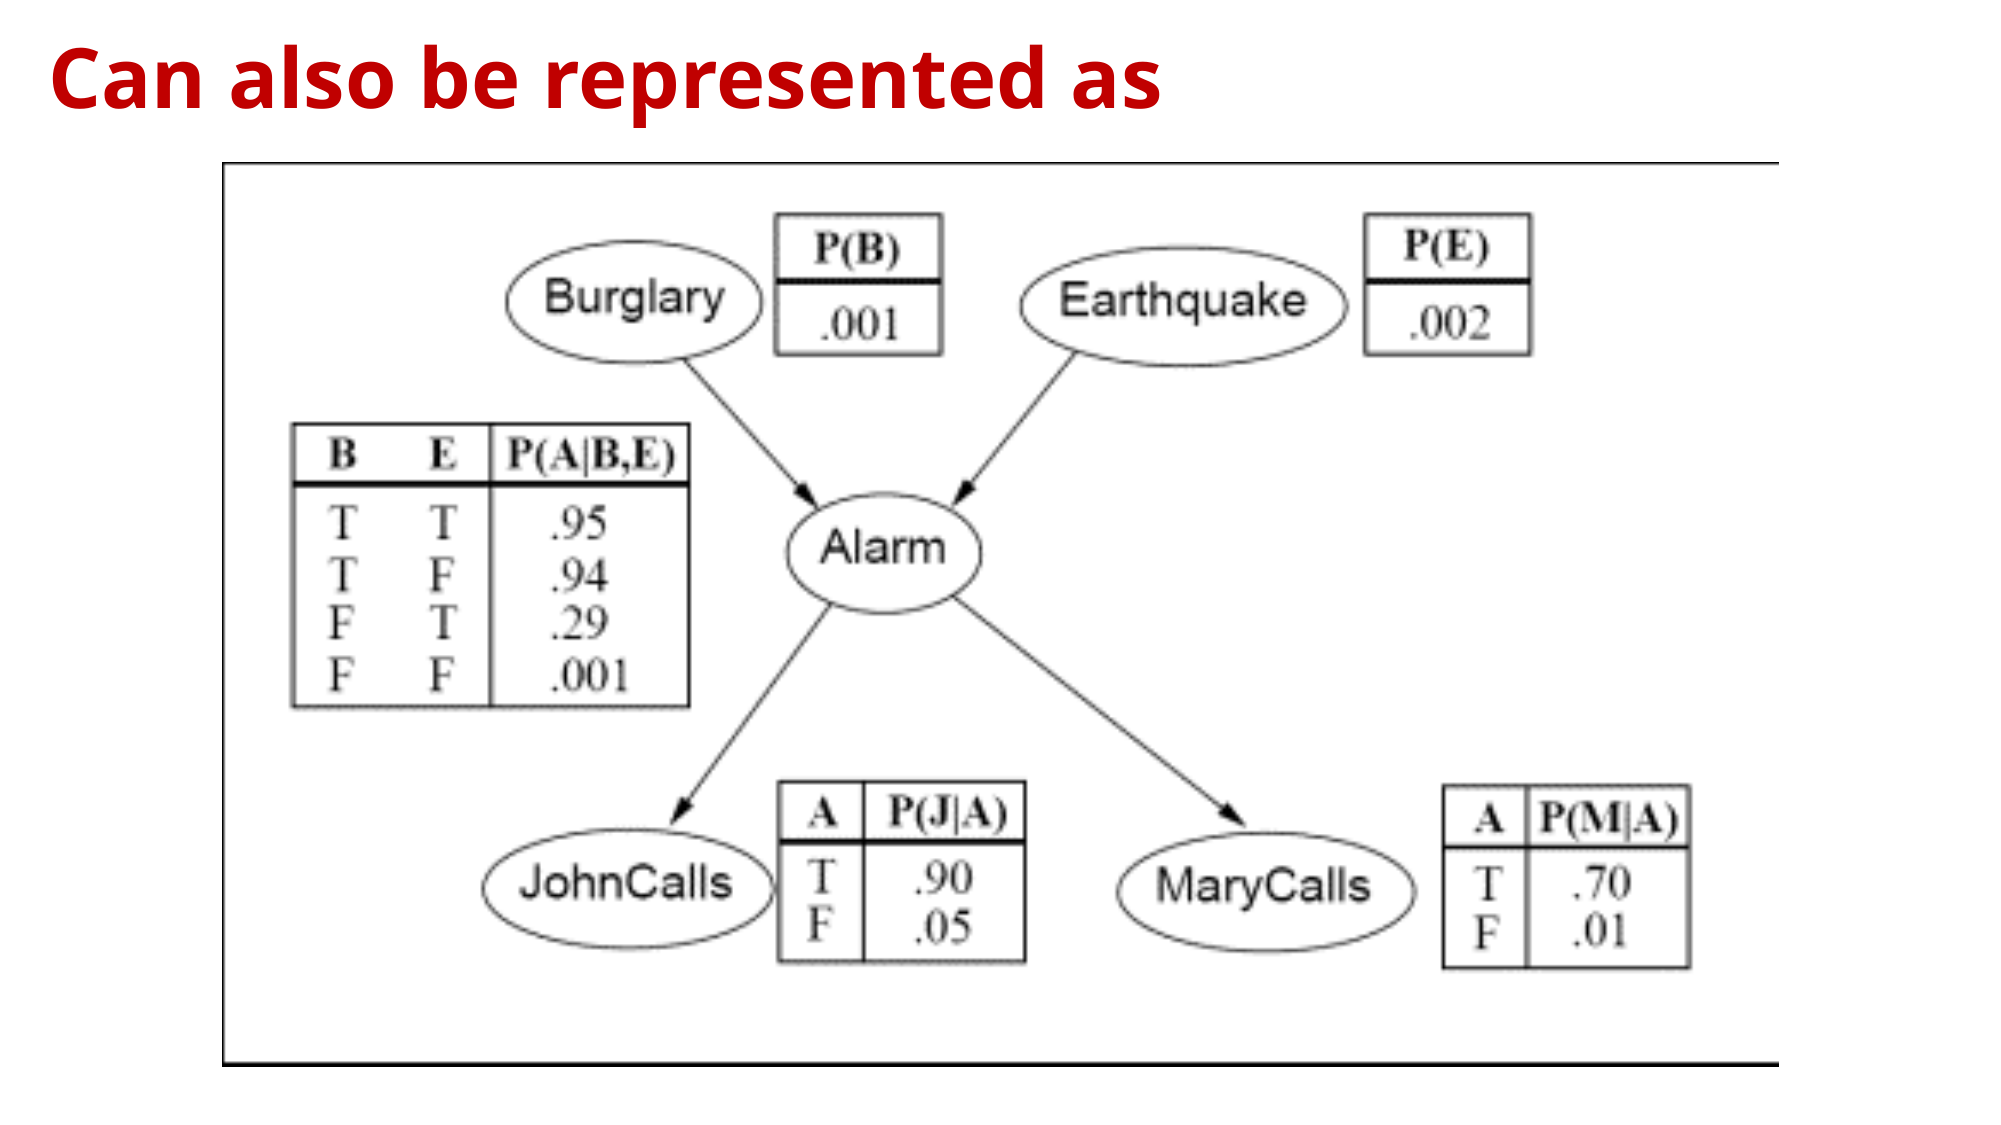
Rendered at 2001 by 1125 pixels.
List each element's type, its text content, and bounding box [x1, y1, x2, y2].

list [222, 163, 1779, 1067]
title Can also be represented as [33, 0, 1967, 163]
